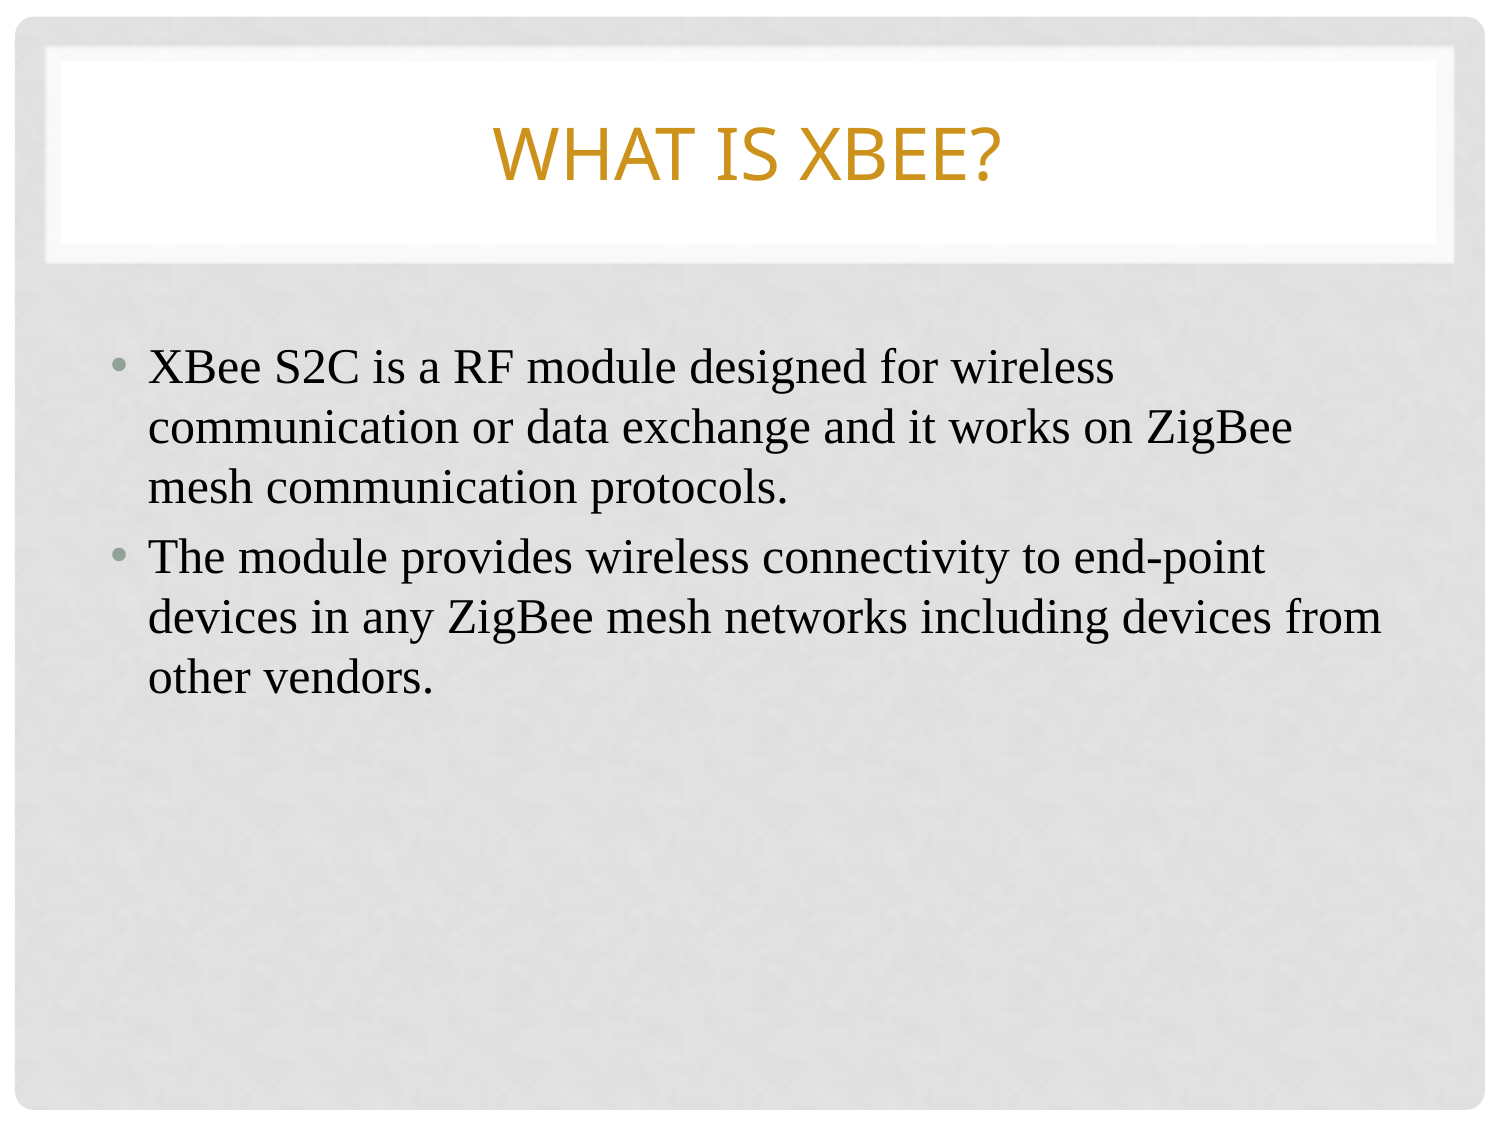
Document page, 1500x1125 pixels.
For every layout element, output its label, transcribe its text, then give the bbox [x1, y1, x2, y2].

title What is xbee? [69, 66, 1425, 237]
list XBee S2C is a RF module designed for wireless communication or data exchange and it works on ZigBee mesh communication protocols. The module provides wireless connectivity to end-point devices in any ZigBee mesh networks including devices from other vendors. [76, 326, 1427, 1044]
